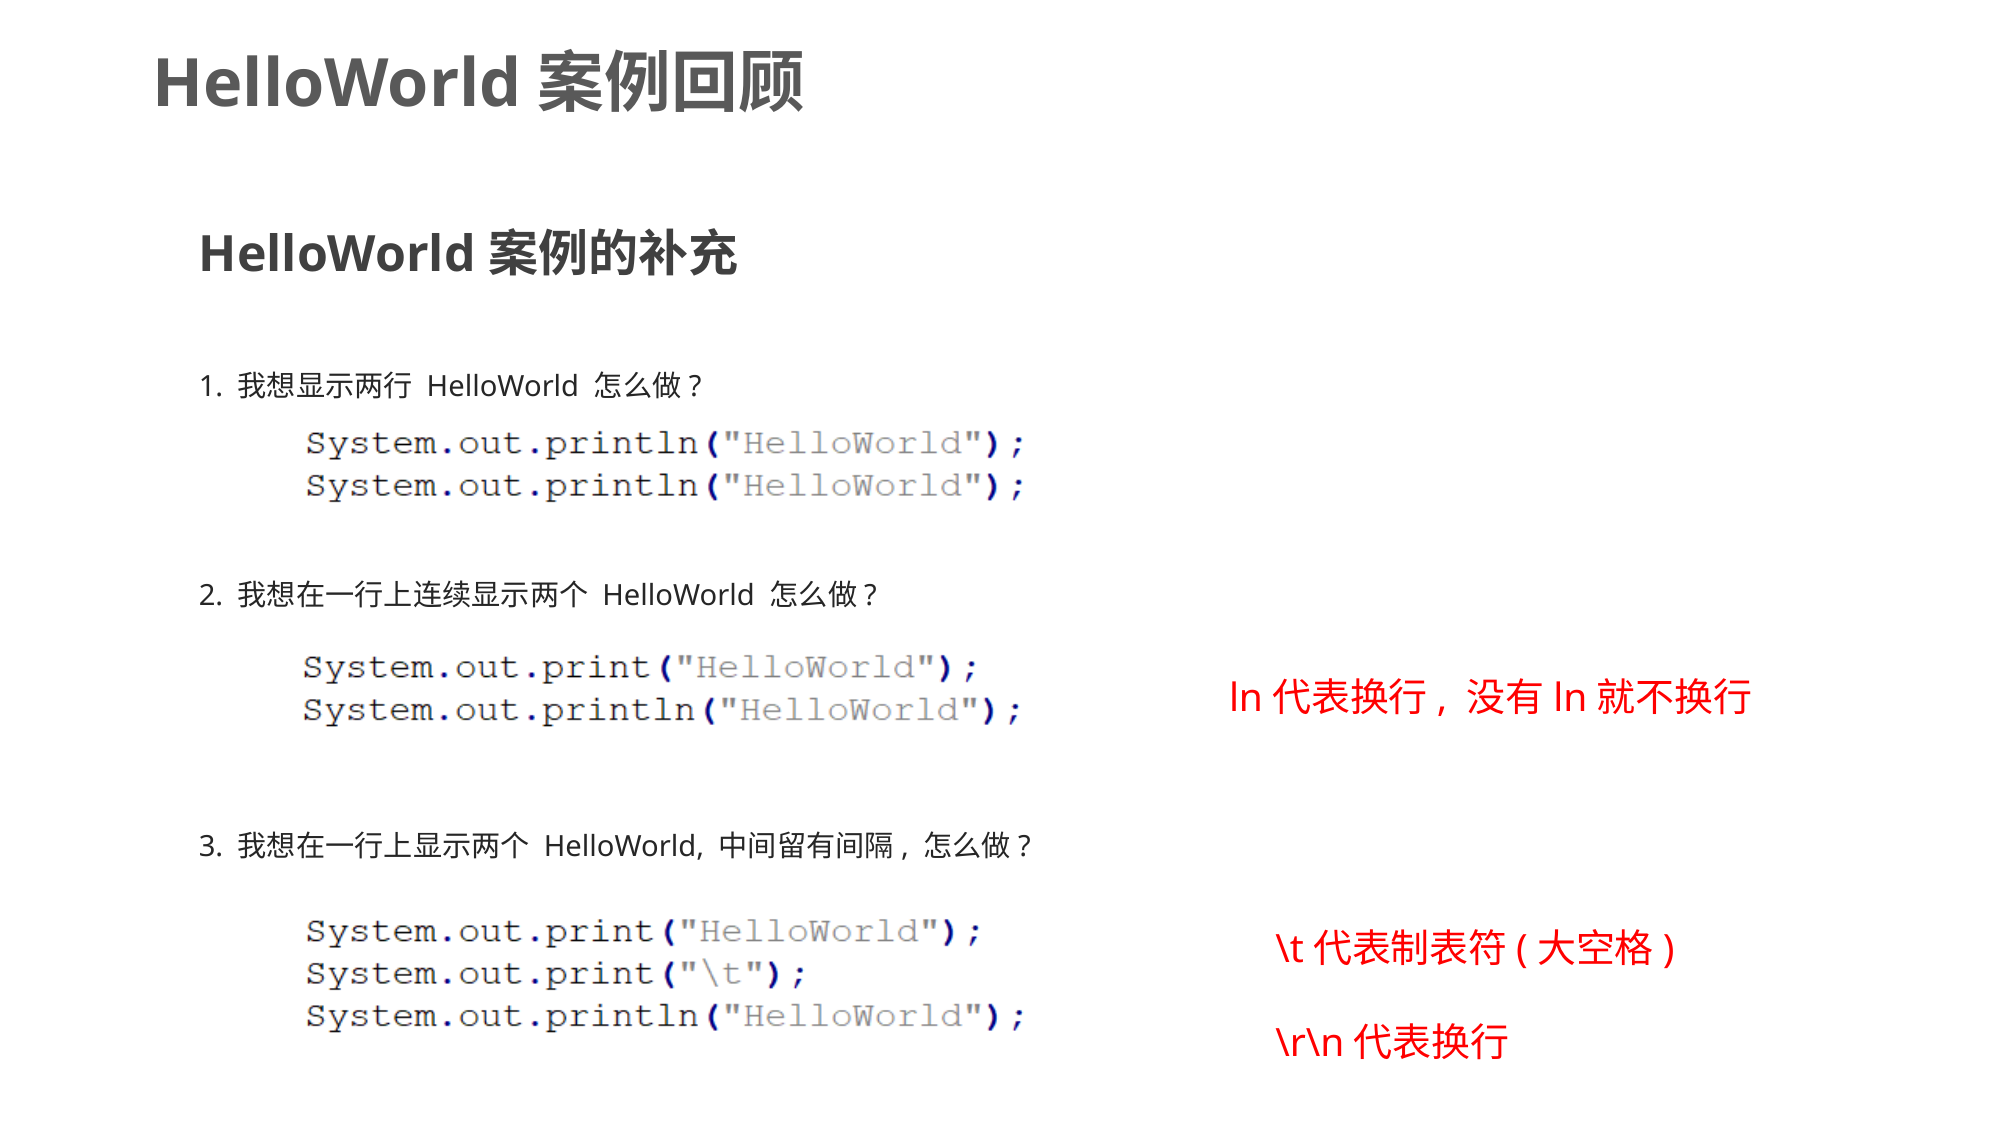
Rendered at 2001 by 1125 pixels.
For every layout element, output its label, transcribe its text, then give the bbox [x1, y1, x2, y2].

text_box \t代表制表符(大空格) \r\n代表换行 [1260, 870, 1690, 1072]
picture [291, 646, 1026, 736]
picture [291, 906, 1033, 1045]
text_box 1. 我想显示两行 HelloWorld 怎么做? [184, 341, 1422, 410]
text_box HelloWorld案例的补充 [184, 184, 1630, 290]
text_box ln代表换行, 没有ln就不换行 [1214, 618, 1767, 727]
text_box 2. 我想在一行上连续显示两个 HelloWorld 怎么做? [184, 551, 1422, 619]
text_box 3. 我想在一行上显示两个 HelloWorld, 中间留有间隔, 怎么做? [184, 802, 1422, 870]
text_box HelloWorld案例回顾 [137, 0, 1315, 173]
picture [291, 421, 1034, 510]
